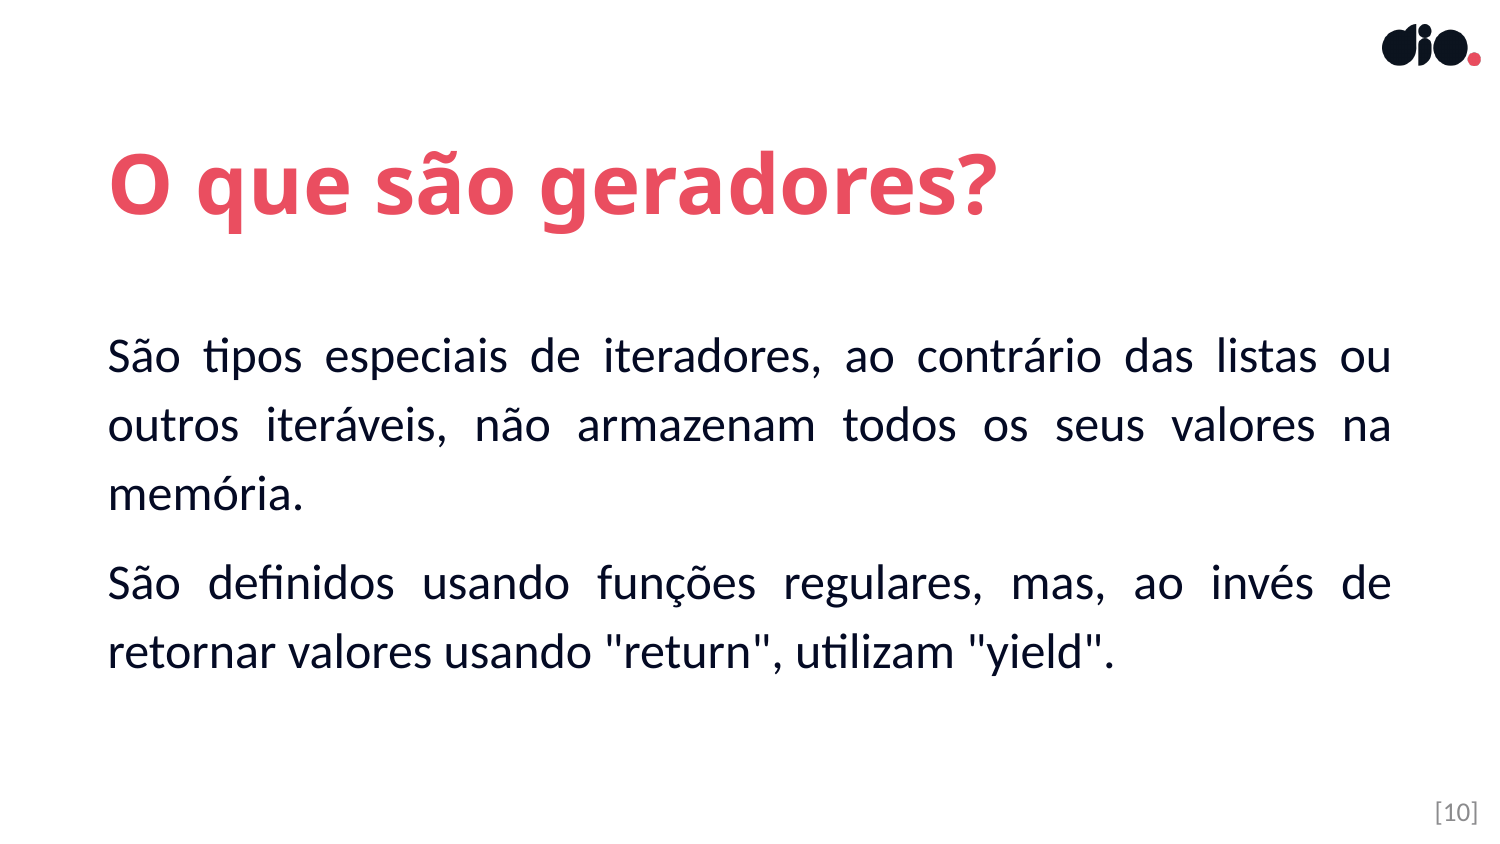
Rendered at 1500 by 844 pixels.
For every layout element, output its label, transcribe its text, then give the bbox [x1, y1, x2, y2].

text_box São tipos especiais de iteradores, ao contrário das listas ou outros iteráveis, não armazenam todos os seus valores na memória. São definidos usando funções regulares, mas, ao invés de retornar valores usando "return", utilizam "yield". [92, 243, 1408, 749]
slide_number [10] [1403, 779, 1494, 844]
picture [1382, 24, 1481, 66]
text_box O que são geradores? [92, 104, 1408, 243]
